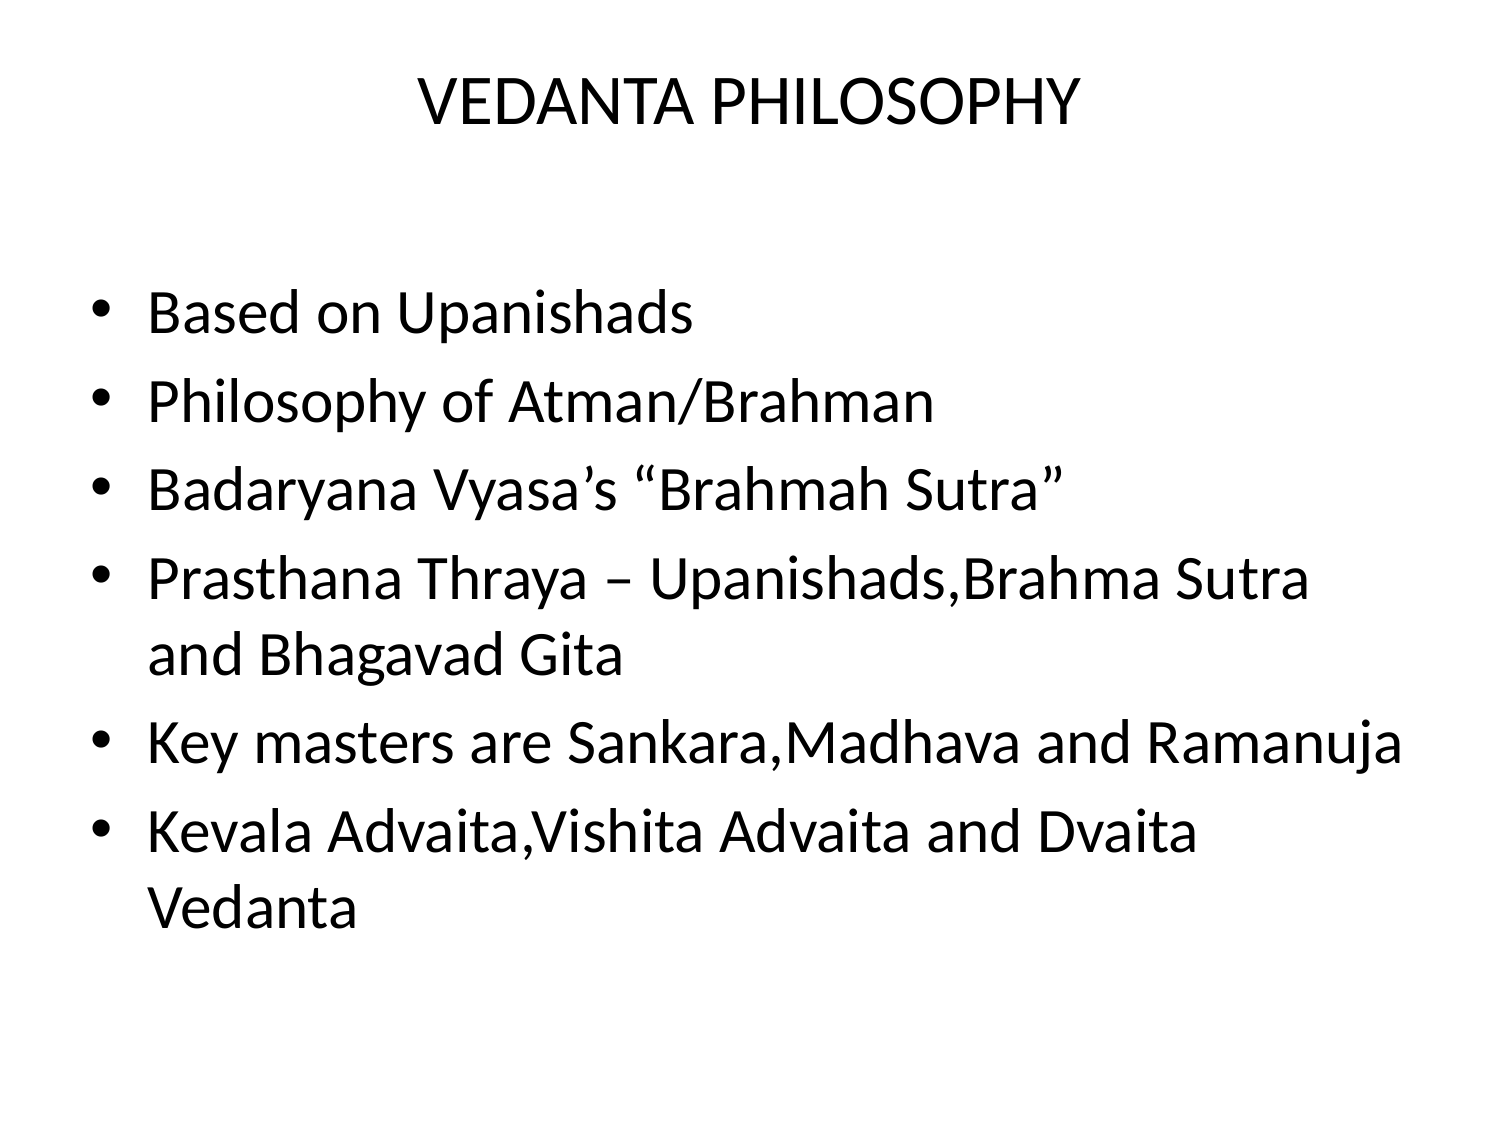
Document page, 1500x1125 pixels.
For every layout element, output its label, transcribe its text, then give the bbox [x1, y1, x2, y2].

list Based on Upanishads Philosophy of Atman/Brahman Badaryana Vyasa’s “Brahmah Sutra” Prasthana Thraya – Upanishads,Brahma Sutra and Bhagavad Gita Key masters are Sankara,Madhava and Ramanuja Kevala Advaita,Vishita Advaita and Dvaita Vedanta [75, 262, 1425, 1005]
title VEDANTA PHILOSOPHY [75, 45, 1425, 233]
